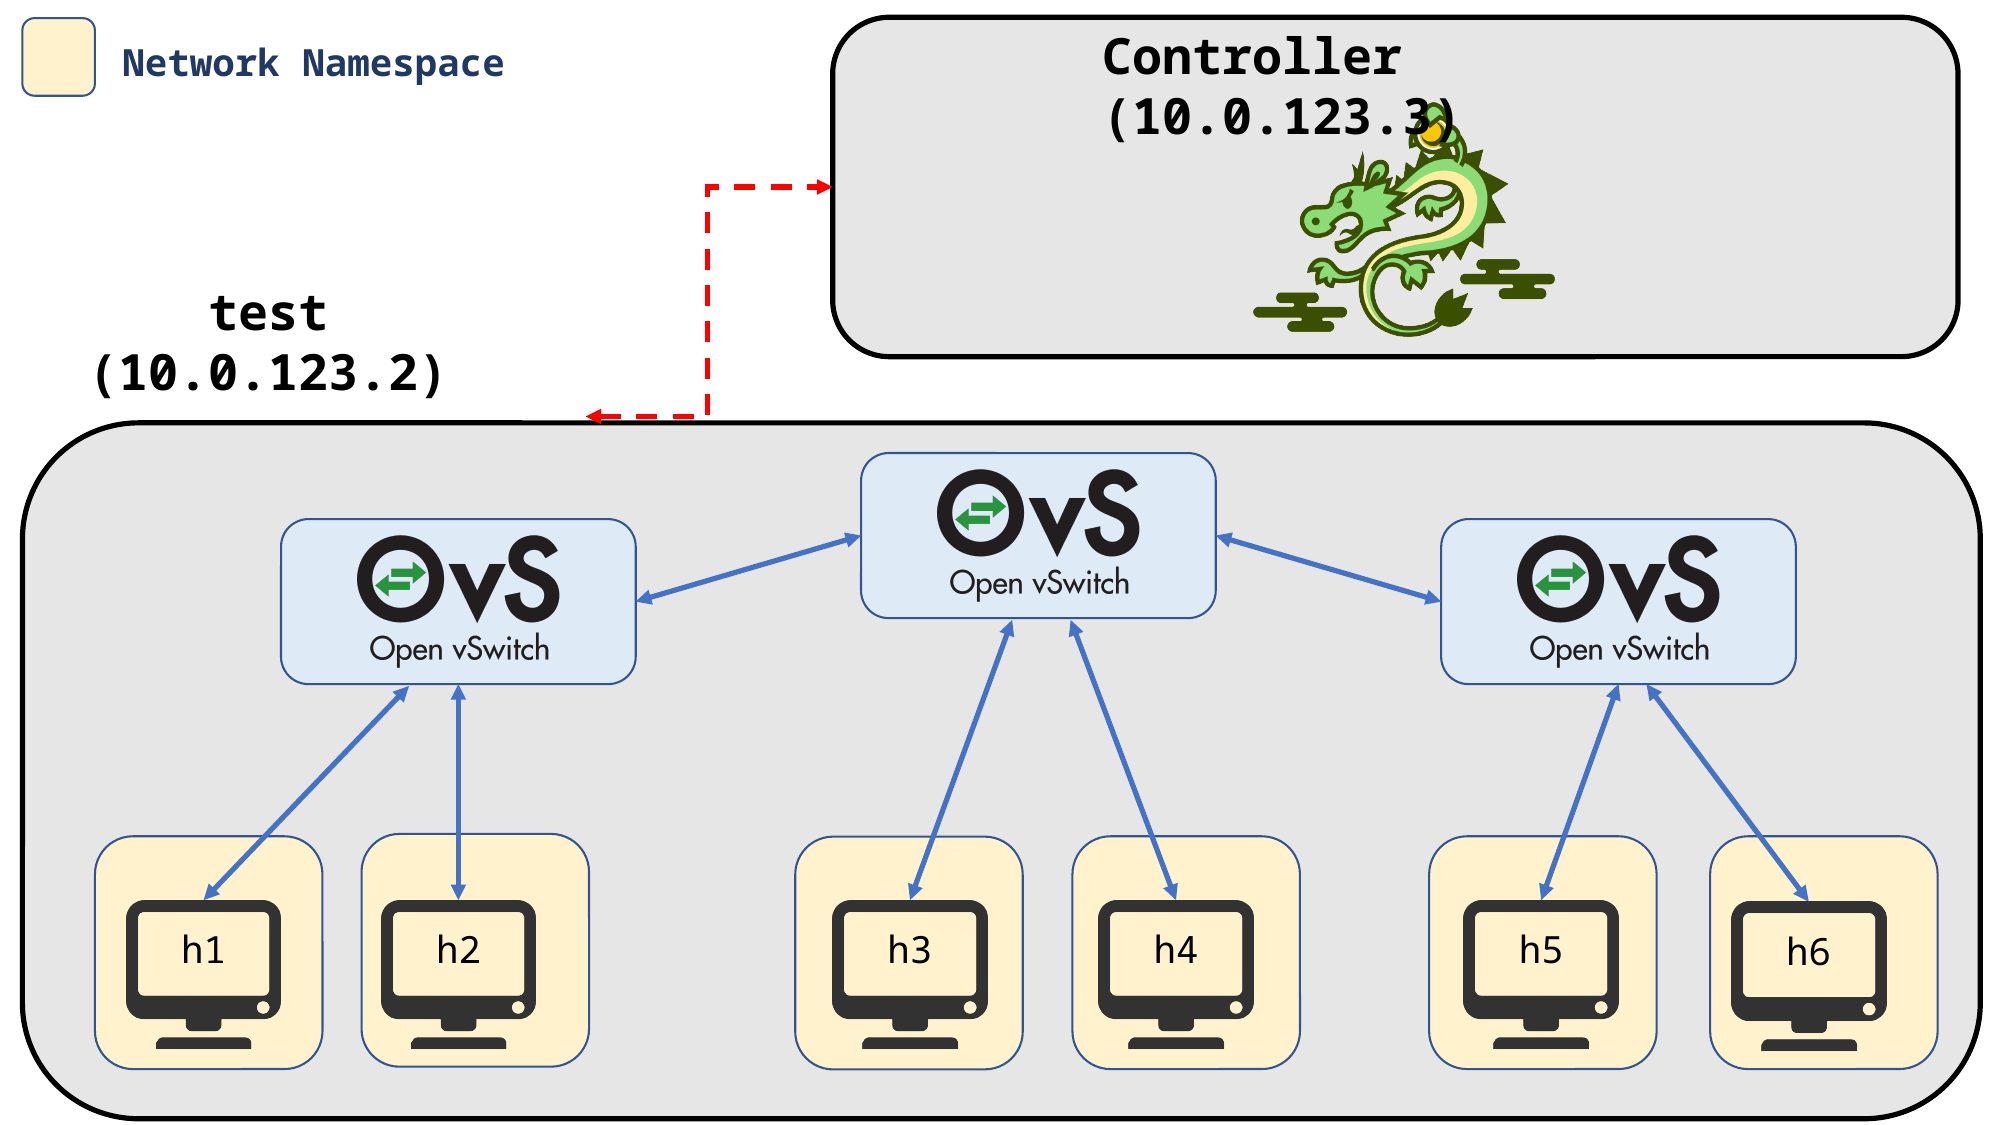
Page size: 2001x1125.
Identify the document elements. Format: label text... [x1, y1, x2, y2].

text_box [1070, 619, 1176, 901]
picture [1253, 102, 1555, 337]
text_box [635, 535, 862, 602]
text_box Controller (10.0.123.3) [1087, 17, 1796, 152]
text_box [360, 832, 591, 1068]
text_box [279, 518, 637, 686]
text_box [21, 421, 1982, 1120]
picture [380, 900, 536, 1055]
picture [357, 535, 560, 668]
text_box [203, 686, 409, 901]
text_box [794, 835, 1024, 1071]
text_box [1215, 535, 1442, 602]
picture [1731, 901, 1887, 1057]
text_box [93, 835, 324, 1071]
text_box [860, 451, 1217, 620]
picture [1098, 900, 1254, 1055]
text_box [1071, 835, 1302, 1071]
text_box [21, 17, 96, 97]
picture [1463, 900, 1619, 1055]
picture [937, 469, 1140, 602]
text_box Network Namespace [107, 31, 570, 92]
text_box [1709, 835, 1939, 1071]
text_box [910, 619, 1013, 901]
picture [832, 900, 988, 1055]
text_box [1646, 684, 1809, 902]
text_box [831, 16, 1960, 358]
text_box test (10.0.123.2) [0, 273, 585, 408]
text_box [1428, 835, 1658, 1071]
text_box [1440, 518, 1797, 686]
picture [126, 900, 282, 1055]
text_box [585, 186, 833, 417]
picture [1517, 535, 1720, 668]
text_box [1541, 684, 1619, 901]
